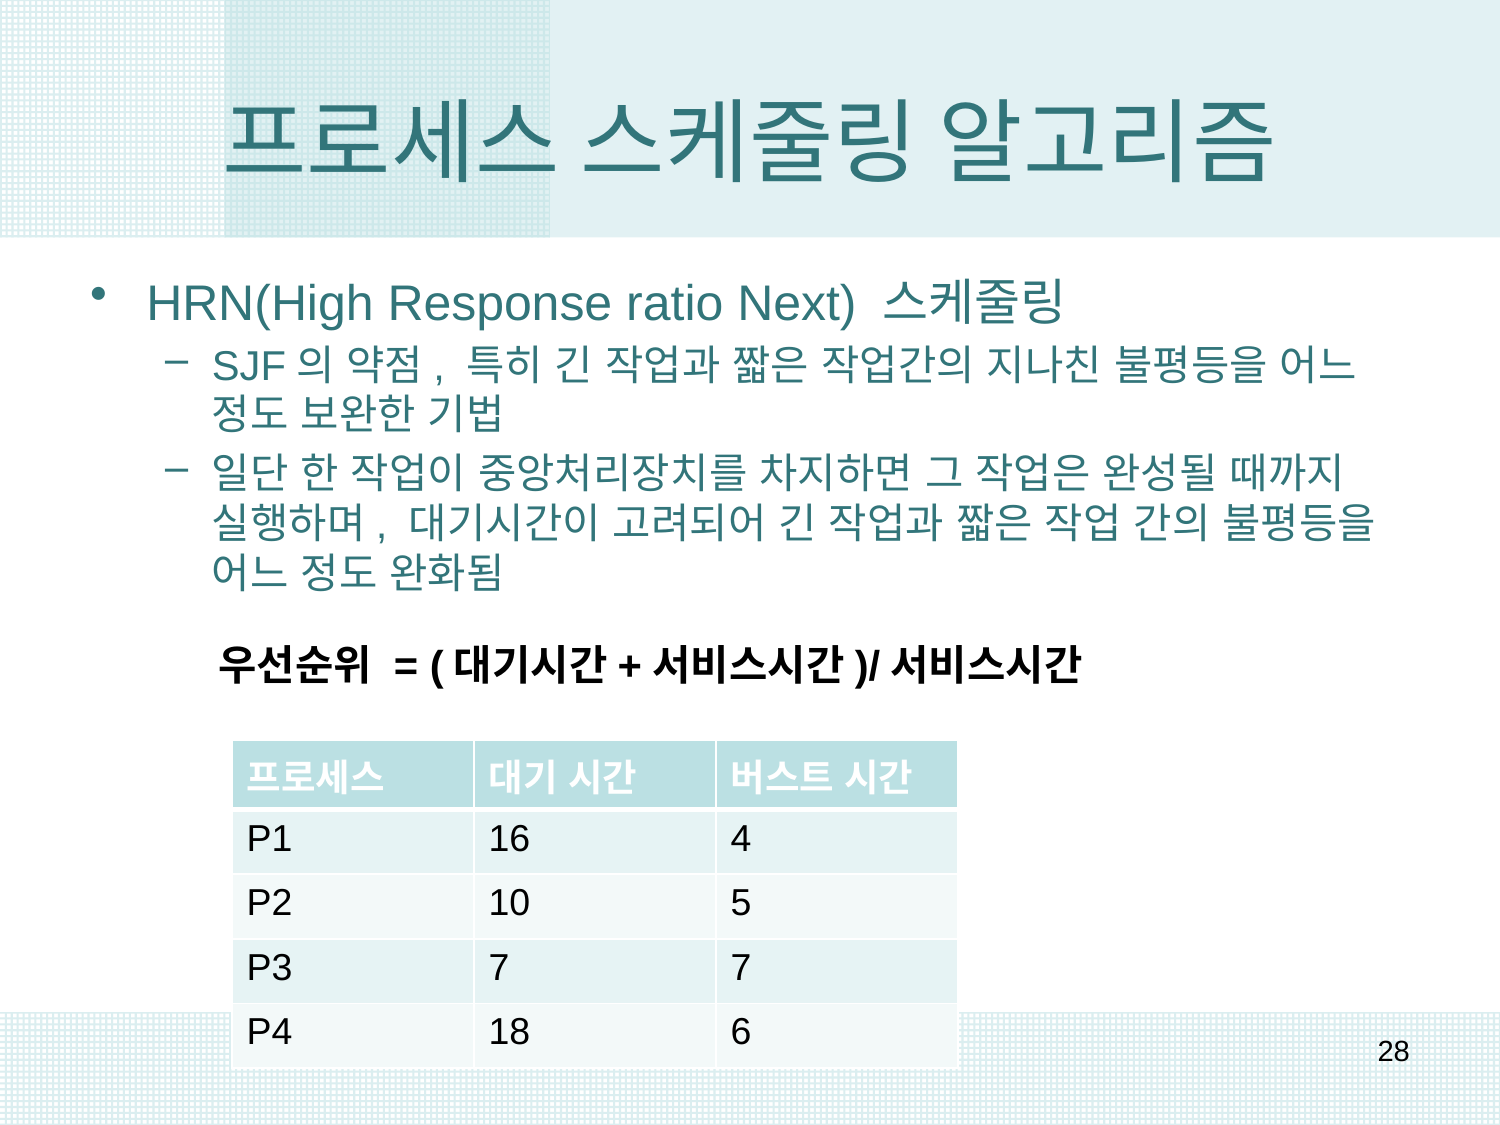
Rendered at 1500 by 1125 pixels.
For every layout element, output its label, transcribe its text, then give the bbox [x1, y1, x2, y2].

table_cell 6 [717, 1004, 957, 1067]
table_cell 10 [475, 875, 715, 938]
table_cell 18 [475, 1004, 715, 1067]
table_header 대기 시간 [475, 741, 715, 807]
table_cell P1 [233, 812, 473, 873]
table_header 버스트 시간 [717, 741, 957, 807]
table_header 프로세스 [233, 741, 473, 807]
table_cell 5 [717, 875, 957, 938]
slide_number 28 [1074, 1024, 1426, 1103]
table_cell 7 [717, 940, 957, 1003]
table_cell P3 [233, 940, 473, 1003]
table_cell P4 [233, 1004, 473, 1067]
list HRN(High Response ratio Next) 스케줄링 SJF의 약점, 특히 긴 작업과 짧은 작업간의 지나친 불평등을 어느 정도 보완한 기법 일단 한 작업이 중앙처리장치를 차지하면 그 작업은 완성될 때까지 실행하며, 대기시간이 고려되어 긴 작업과 짧은 작업 간의 불평등을 어느 정도 완화됨 [74, 262, 1426, 1006]
table_cell 4 [717, 812, 957, 873]
table_cell P2 [233, 875, 473, 938]
table_cell 7 [475, 940, 715, 1003]
table_cell 16 [475, 812, 715, 873]
text_box 우선순위 = (대기시간+서비스시간)/서비스시간 [203, 631, 1297, 696]
title 프로세스 스케줄링 알고리즘 [74, 44, 1426, 233]
